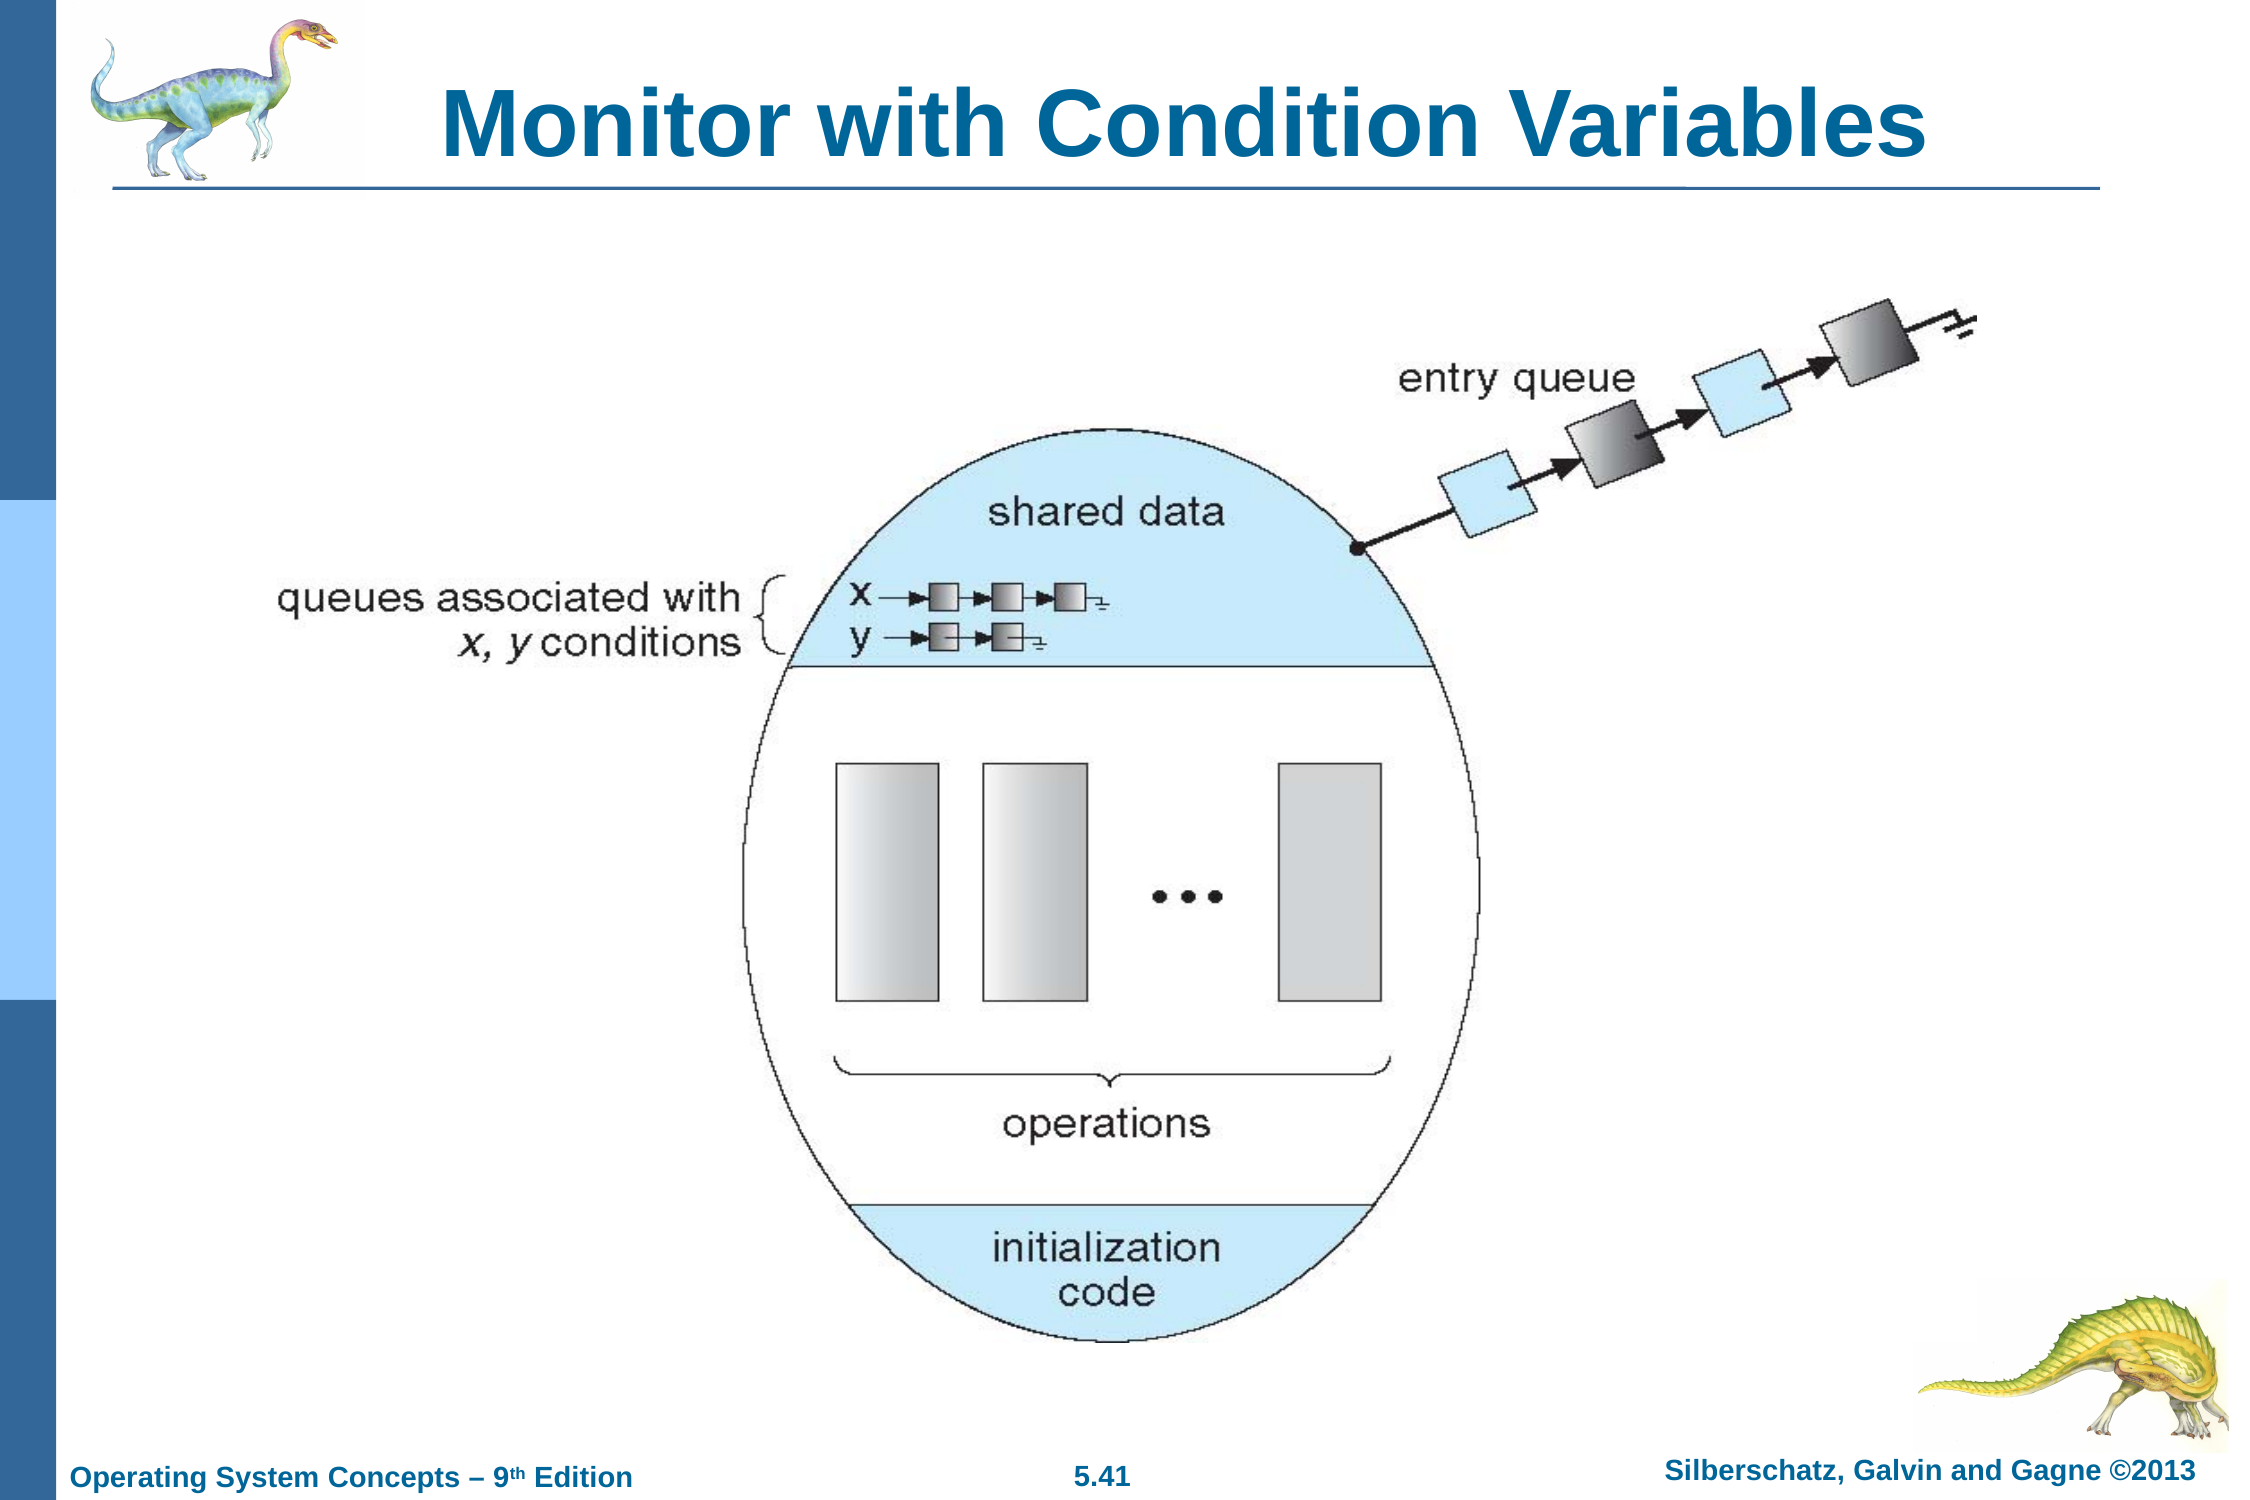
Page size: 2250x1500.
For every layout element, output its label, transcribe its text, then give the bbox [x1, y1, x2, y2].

picture [70, 0, 365, 199]
picture [277, 298, 2229, 1453]
title Monitor with Condition Variables [206, 60, 2138, 187]
